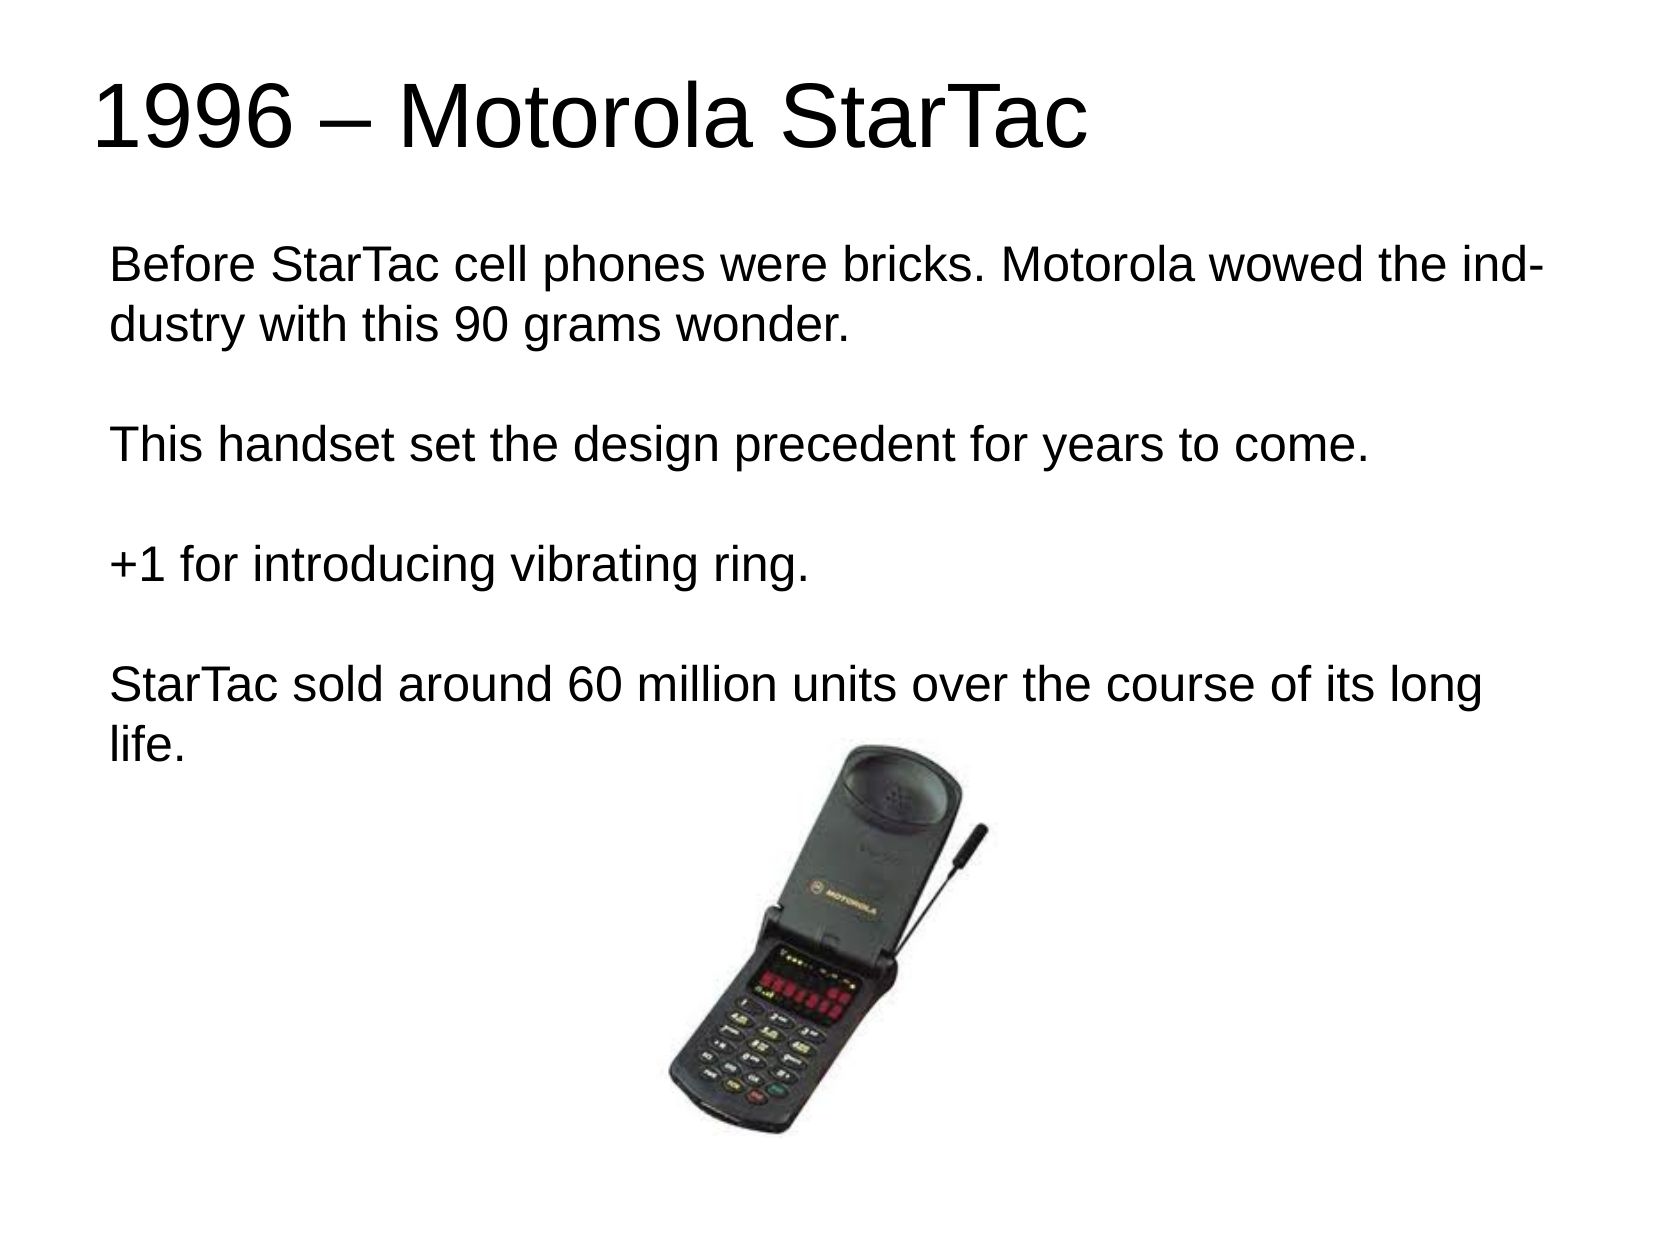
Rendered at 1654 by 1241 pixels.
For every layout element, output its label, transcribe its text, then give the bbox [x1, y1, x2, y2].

text_box 1996 – Motorola StarTac [76, 48, 1403, 166]
picture [628, 738, 1028, 1138]
text_box Before StarTac cell phones were bricks. Motorola wowed the ind- dustry with this 90 grams wonder. This handset set the design precedent for years to come. +1 for introducing vibrating ring. StarTac sold around 60 million units over the course of its long life. [94, 224, 1561, 741]
